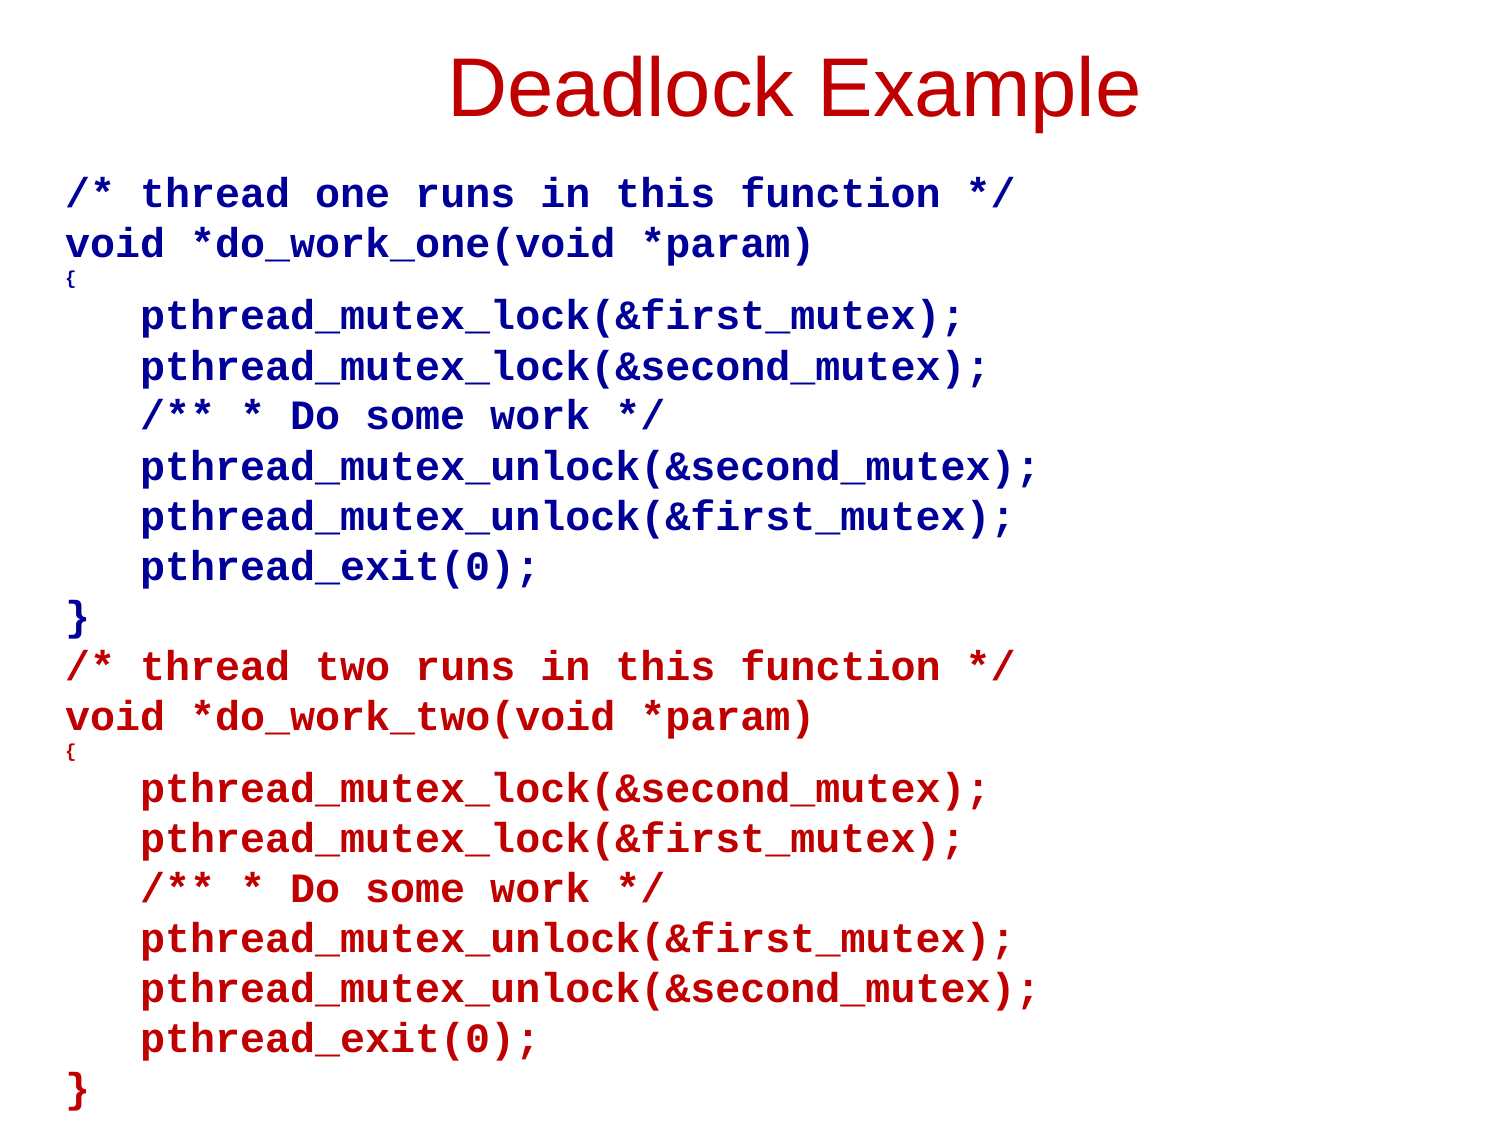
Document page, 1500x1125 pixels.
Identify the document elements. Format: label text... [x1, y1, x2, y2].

title Deadlock Example [164, 16, 1425, 150]
list /* thread one runs in this function */ void *do_work_one(void *param) { pthread_mutex_lock(&first_mutex); pthread_mutex_lock(&second_mutex); /** * Do some work */ pthread_mutex_unlock(&second_mutex); pthread_mutex_unlock(&first_mutex); pthread_exit(0); } /* thread two runs in this function */ void *do_work_two(void *param) { pthread_mutex_lock(&second_mutex); pthread_mutex_lock(&first_mutex); /** * Do some work */ pthread_mutex_unlock(&first_mutex); pthread_mutex_unlock(&second_mutex); pthread_exit(0); } [50, 158, 1330, 1100]
